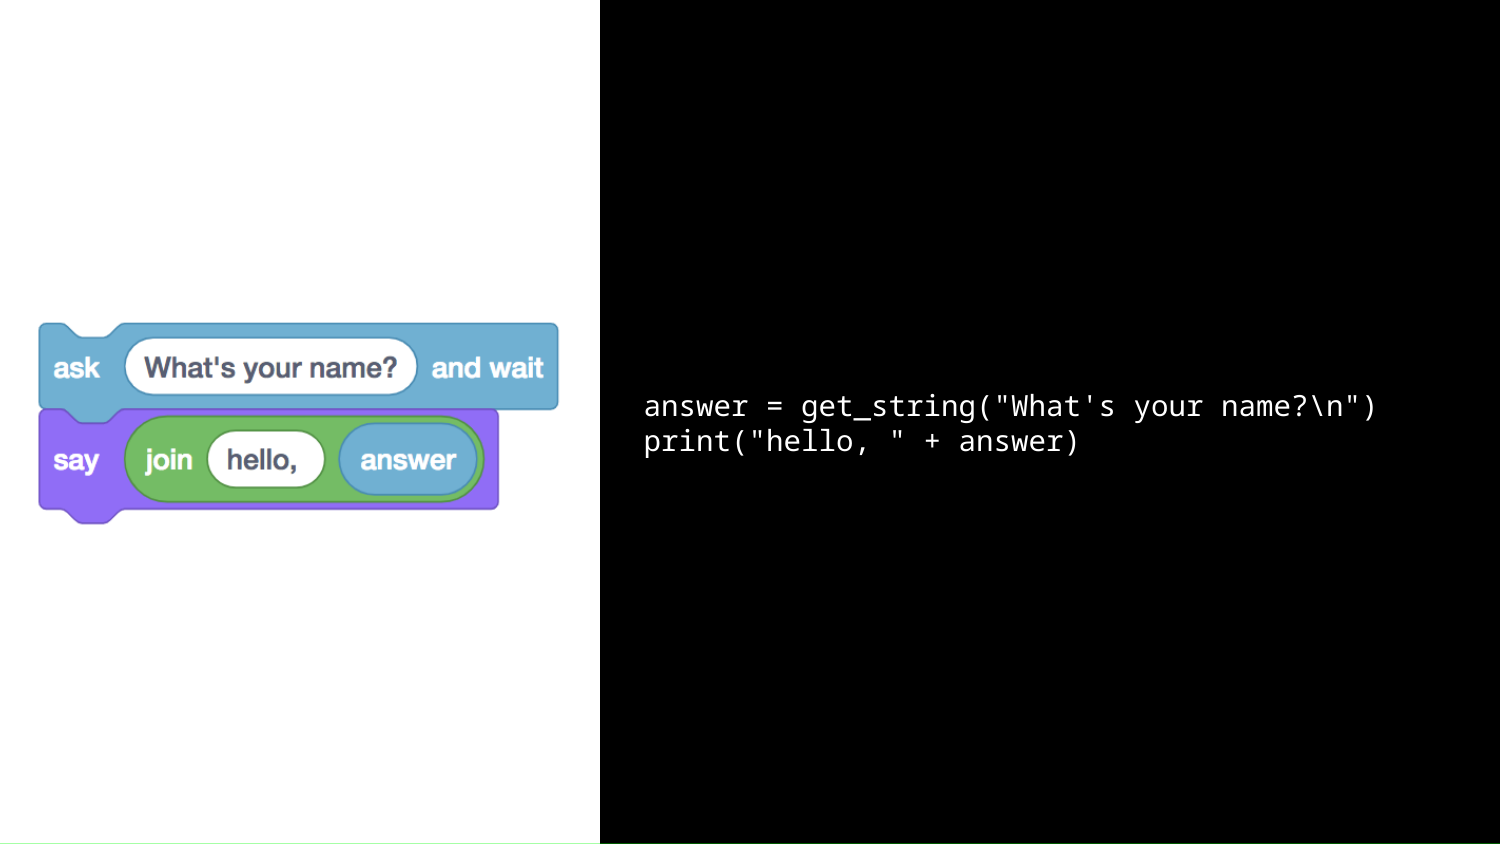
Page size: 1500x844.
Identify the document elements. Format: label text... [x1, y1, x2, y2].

text_box [0, 0, 600, 844]
text_box answer = get_string("What's your name?\n") print("hello, " + answer) [628, 249, 1472, 594]
picture [28, 309, 572, 535]
text_box [600, 0, 1500, 844]
